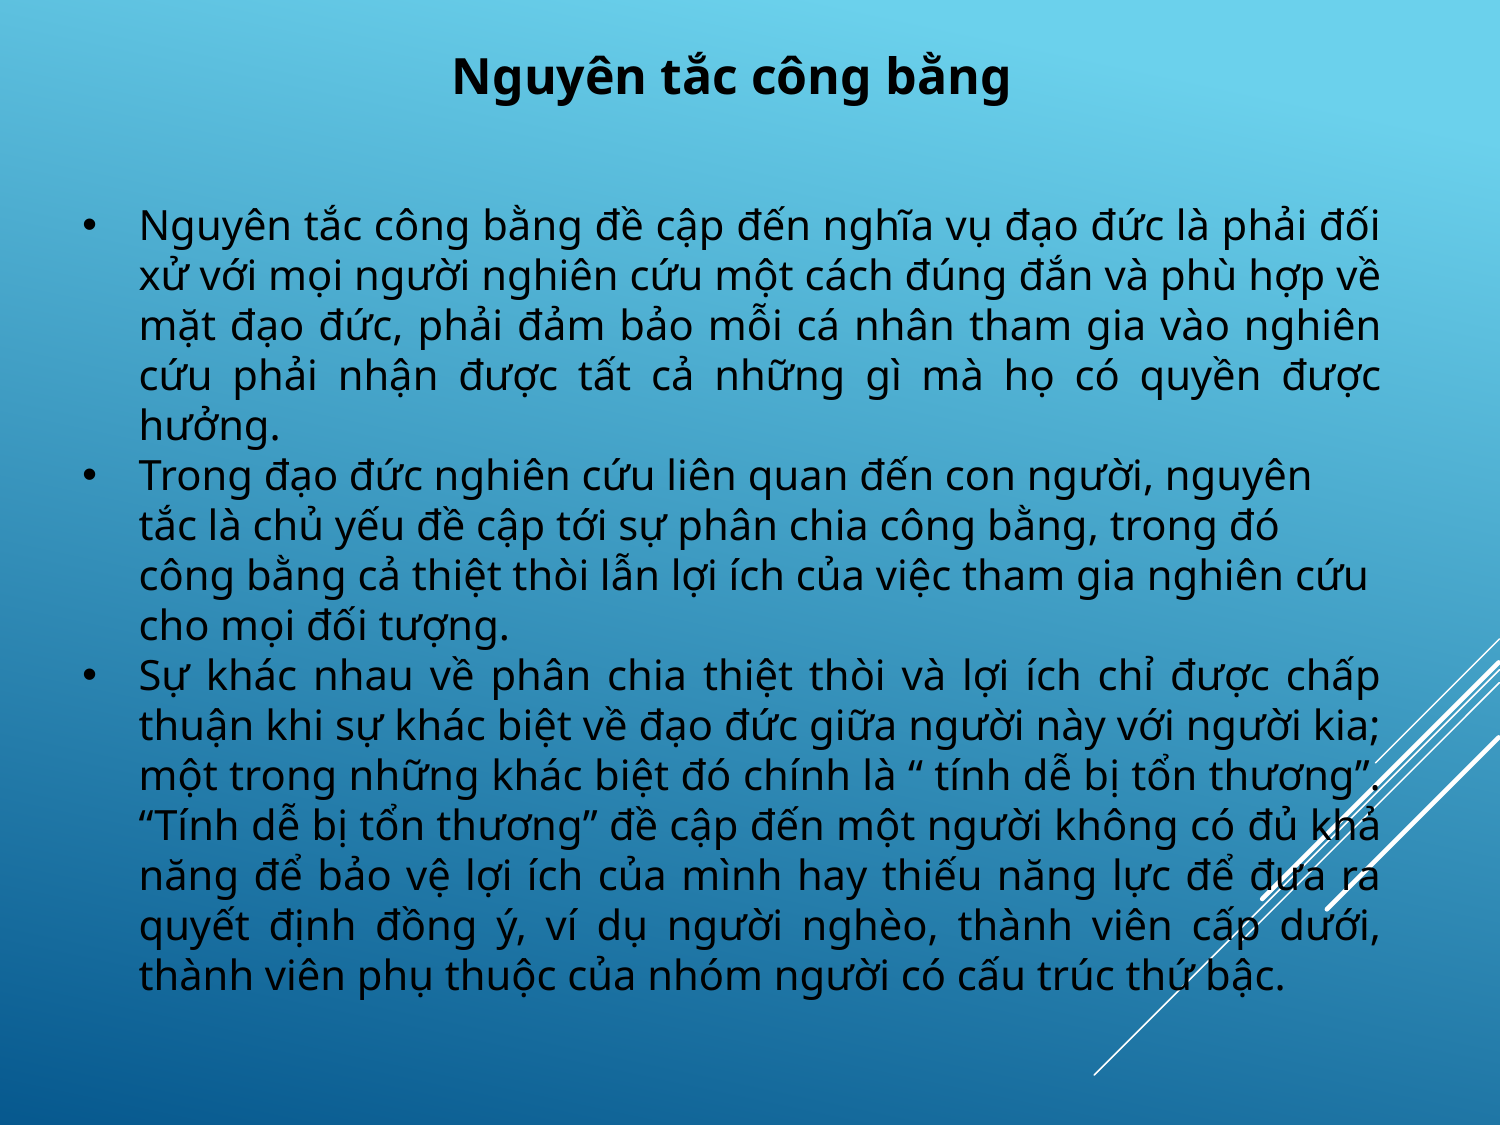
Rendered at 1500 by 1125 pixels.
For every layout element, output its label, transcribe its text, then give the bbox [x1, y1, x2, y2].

text_box Nguyên tắc công bằng đề cập đến nghĩa vụ đạo đức là phải đối xử với mọi người nghiên cứu một cách đúng đắn và phù hợp về mặt đạo đức, phải đảm bảo mỗi cá nhân tham gia vào nghiên cứu phải nhận được tất cả những gì mà họ có quyền được hưởng. Trong đạo đức nghiên cứu liên quan đến con người, nguyên tắc là chủ yếu đề cập tới sự phân chia công bằng, trong đó công bằng cả thiệt thòi lẫn lợi ích của việc tham gia nghiên cứu cho mọi đối tượng. Sự khác nhau về phân chia thiệt thòi và lợi ích chỉ được chấp thuận khi sự khác biệt về đạo đức giữa người này với người kia; một trong những khác biệt đó chính là “ tính dễ bị tổn thương”. “Tính dễ bị tổn thương” đề cập đến một người không có đủ khả năng để bảo vệ lợi ích của mình hay thiếu năng lực để đưa ra quyết định đồng ý, ví dụ người nghèo, thành viên cấp dưới, thành viên phụ thuộc của nhóm người có cấu trúc thứ bậc. [67, 191, 1397, 1007]
text_box Nguyên tắc công bằng [436, 36, 1027, 112]
